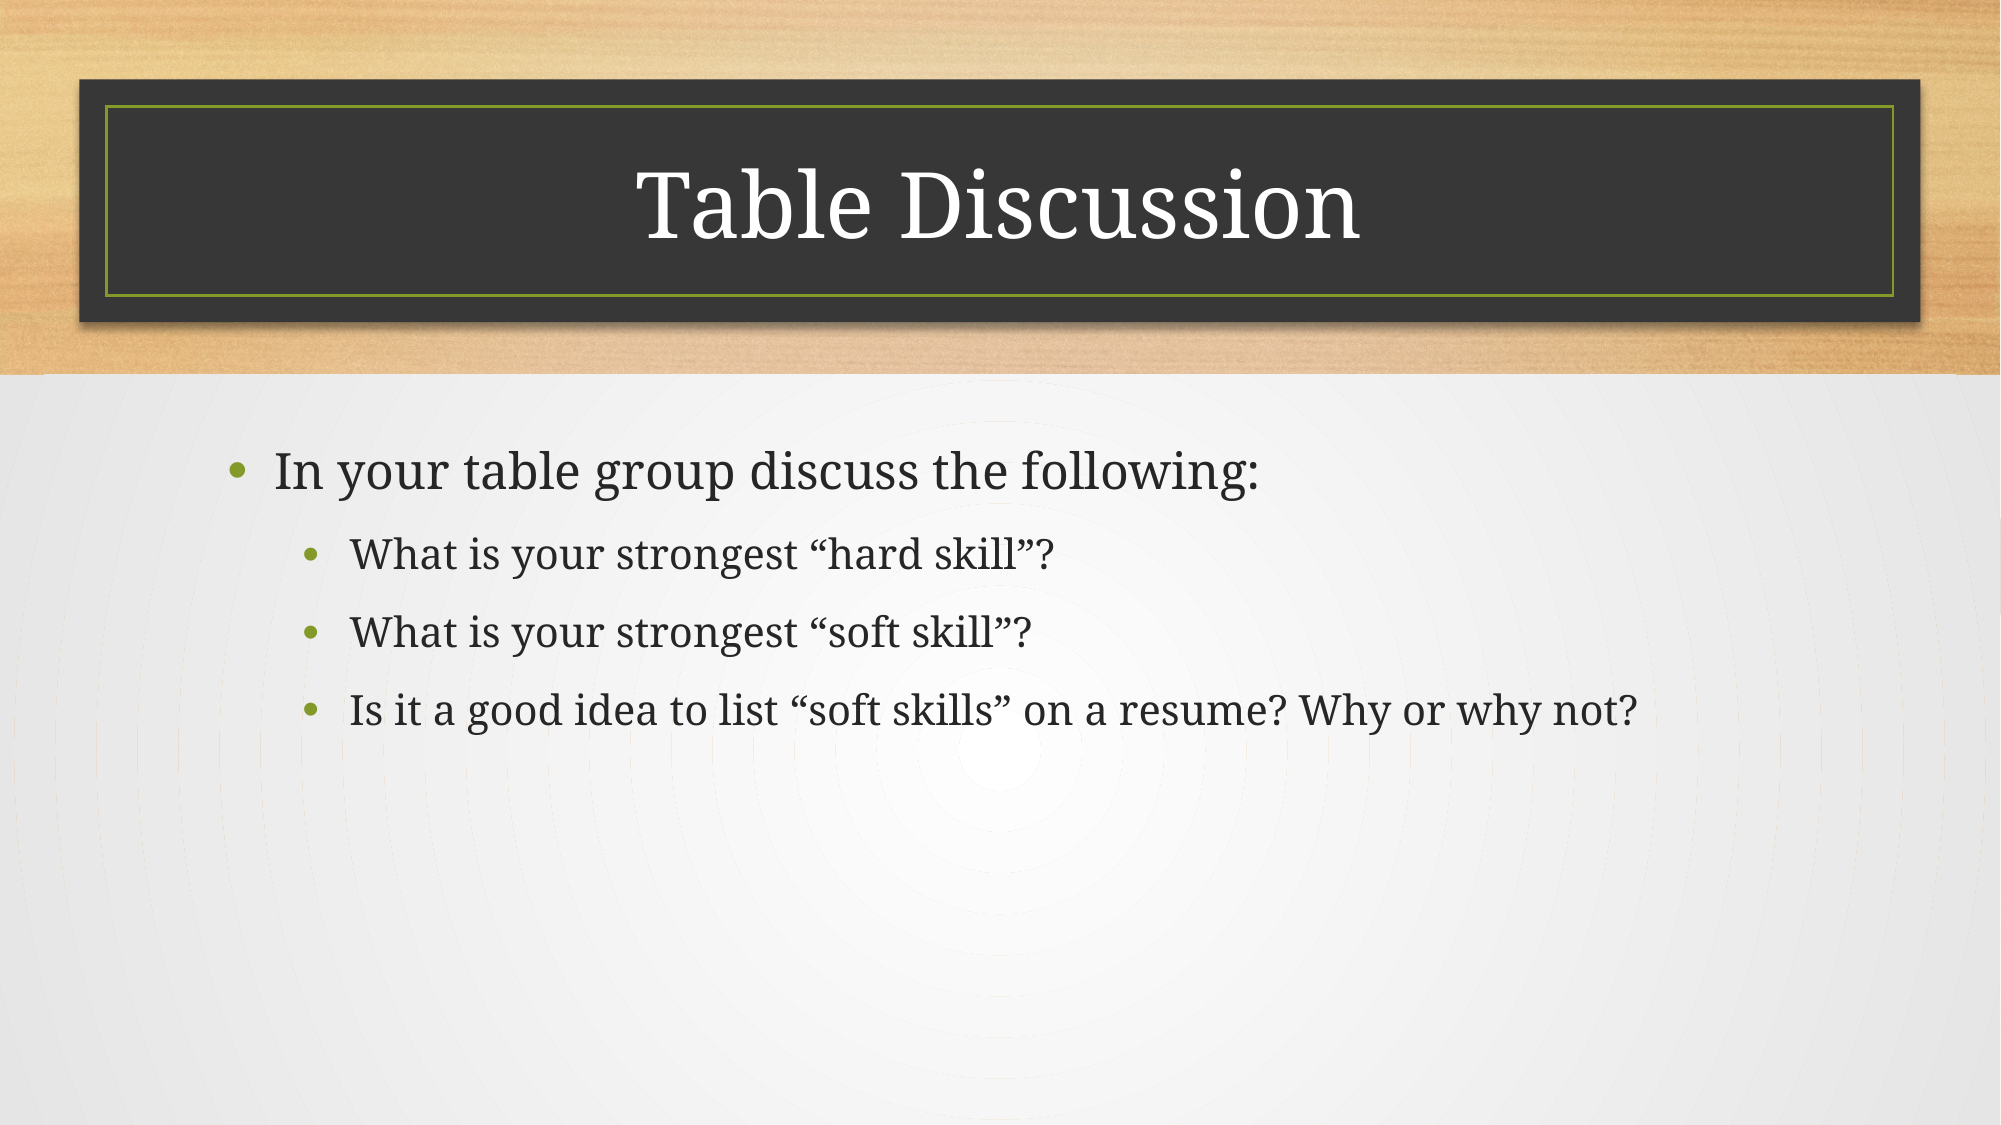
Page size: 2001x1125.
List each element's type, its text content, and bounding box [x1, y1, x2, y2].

text_box [78, 78, 1922, 323]
text_box [0, 374, 2000, 1125]
text_box [106, 106, 1894, 296]
list In your table group discuss the following: What is your strongest “hard skill”? What is your strongest “soft skill”? Is it a good idea to list “soft skills” on a resume? Why or why not? [212, 428, 1788, 964]
text_box [0, 0, 2000, 374]
